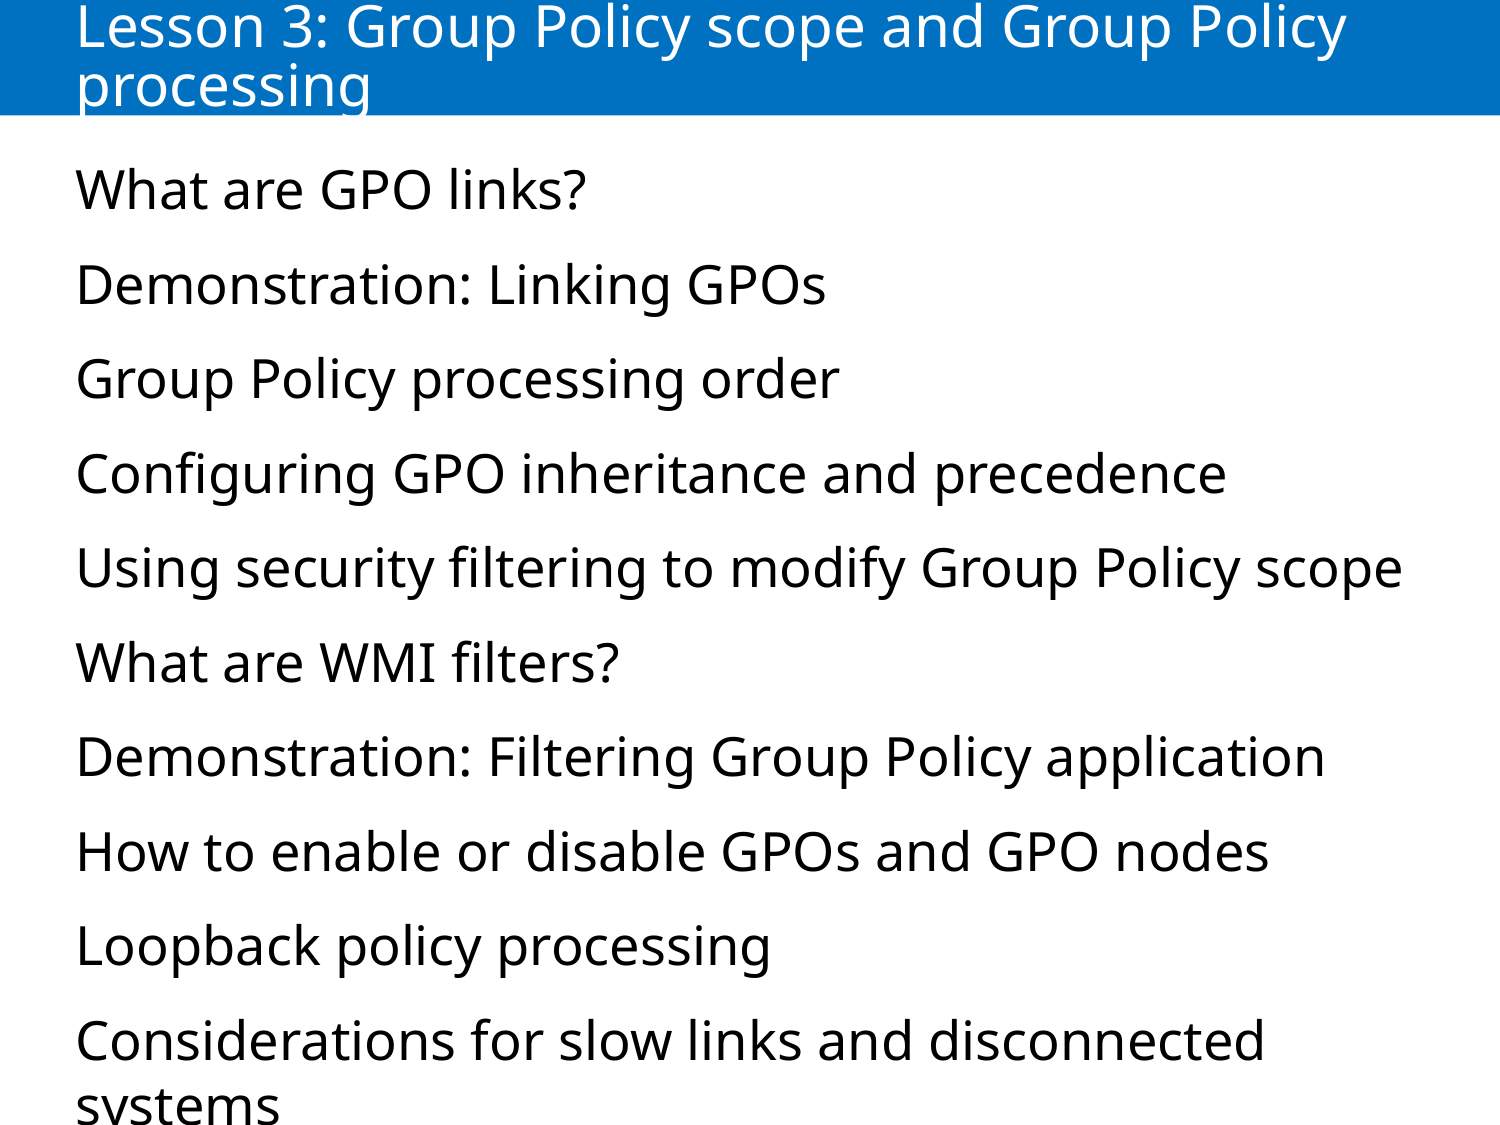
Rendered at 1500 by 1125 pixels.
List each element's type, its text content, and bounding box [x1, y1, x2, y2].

title Lesson 3: Group Policy scope and Group Policy processing [75, 0, 1488, 121]
list What are GPO links? Demonstration: Linking GPOs Group Policy processing order Configuring GPO inheritance and precedence Using security filtering to modify Group Policy scope What are WMI filters? Demonstration: Filtering Group Policy application How to enable or disable GPOs and GPO nodes Loopback policy processing Considerations for slow links and disconnected systems Identifying when settings become effective [74, 155, 1408, 1001]
